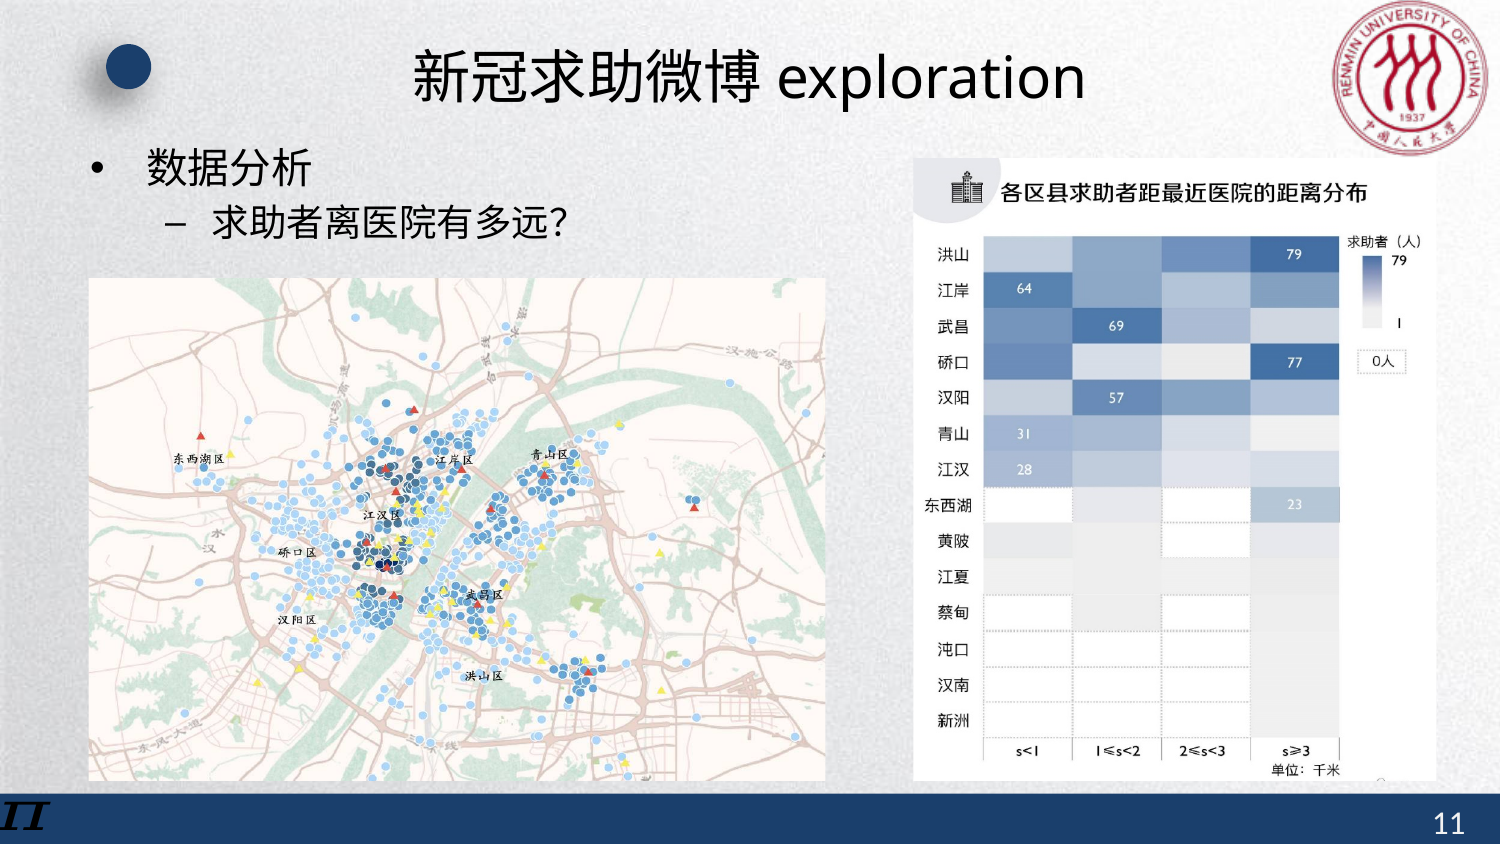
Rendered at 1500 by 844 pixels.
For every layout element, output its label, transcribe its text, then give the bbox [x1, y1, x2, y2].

list 数据分析 求助者离医院有多远？ [75, 134, 1425, 781]
picture [0, 0, 1500, 793]
title 新冠求助微博exploration [75, 33, 1425, 116]
